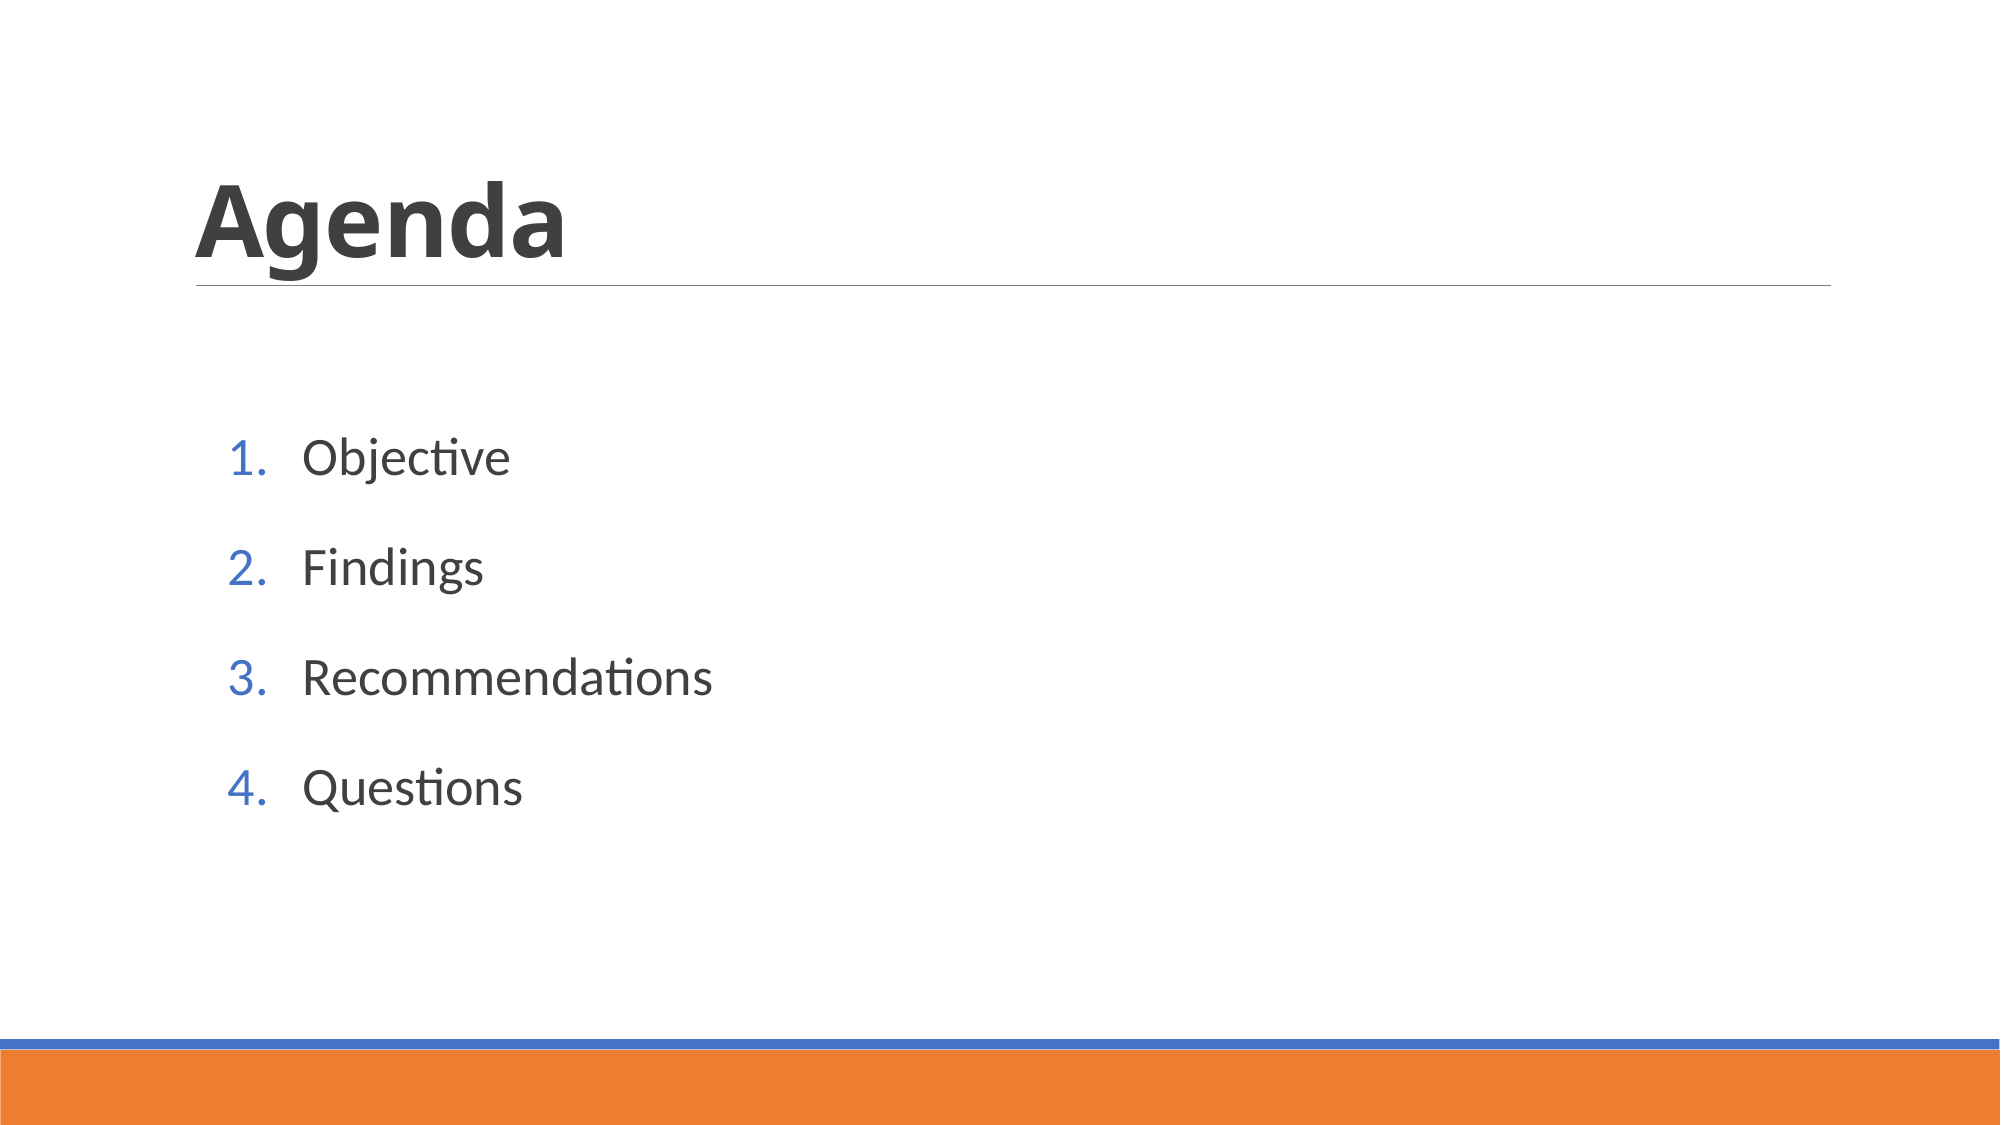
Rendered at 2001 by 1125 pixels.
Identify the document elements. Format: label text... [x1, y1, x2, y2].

list Objective Findings Recommendations Questions [180, 302, 1830, 963]
title Agenda [180, 47, 1830, 285]
